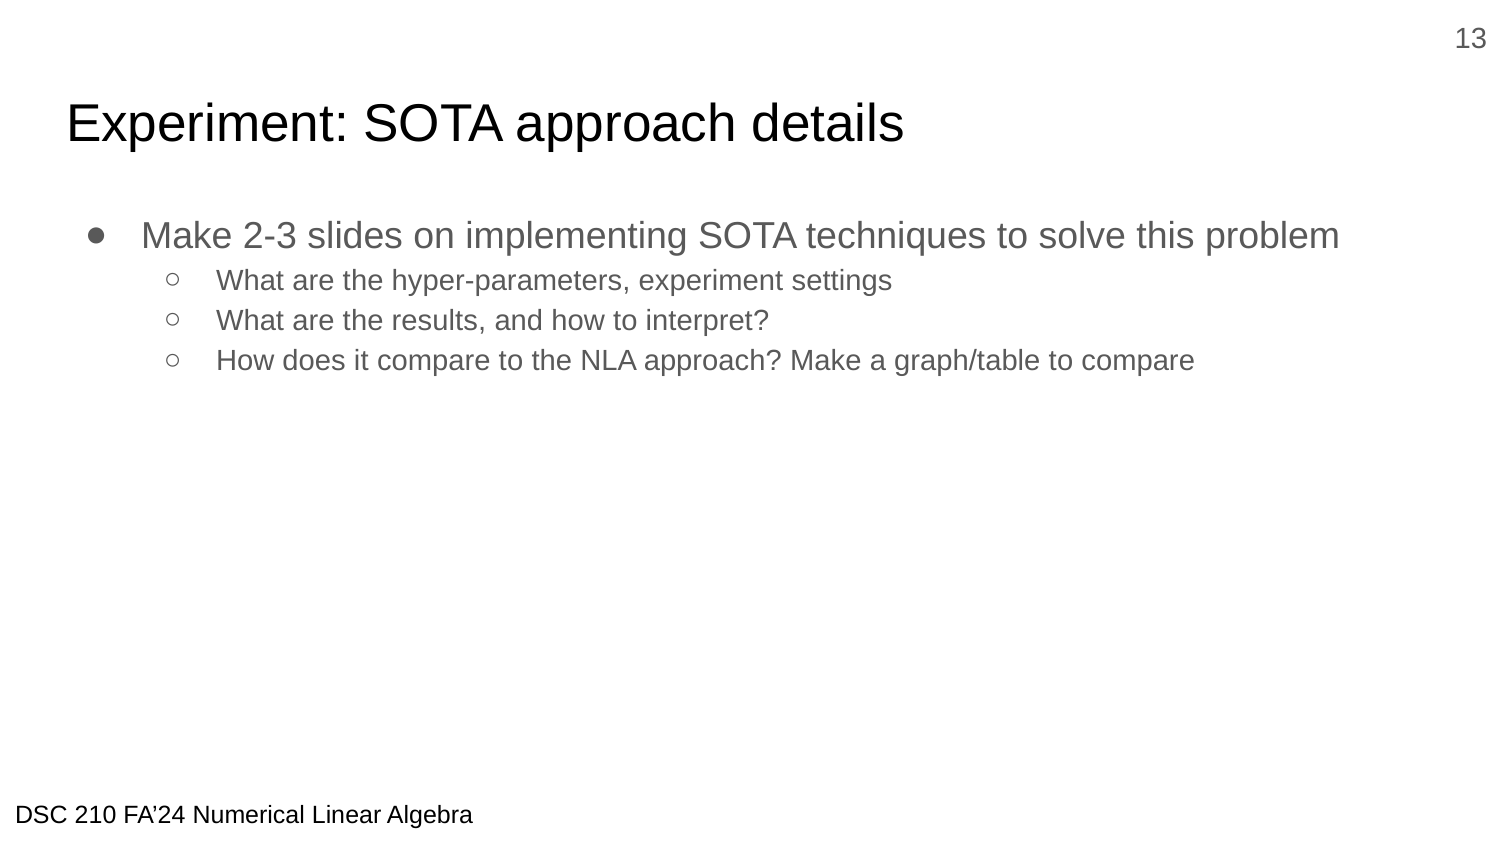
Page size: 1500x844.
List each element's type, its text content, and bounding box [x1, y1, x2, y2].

list Make 2-3 slides on implementing SOTA techniques to solve this problem What are the hyper-parameters, experiment settings What are the results, and how to interpret? How does it compare to the NLA approach? Make a graph/table to compare [51, 189, 1449, 750]
slide_number ‹#› [1412, 4, 1500, 69]
title Experiment: SOTA approach details [51, 72, 1449, 167]
